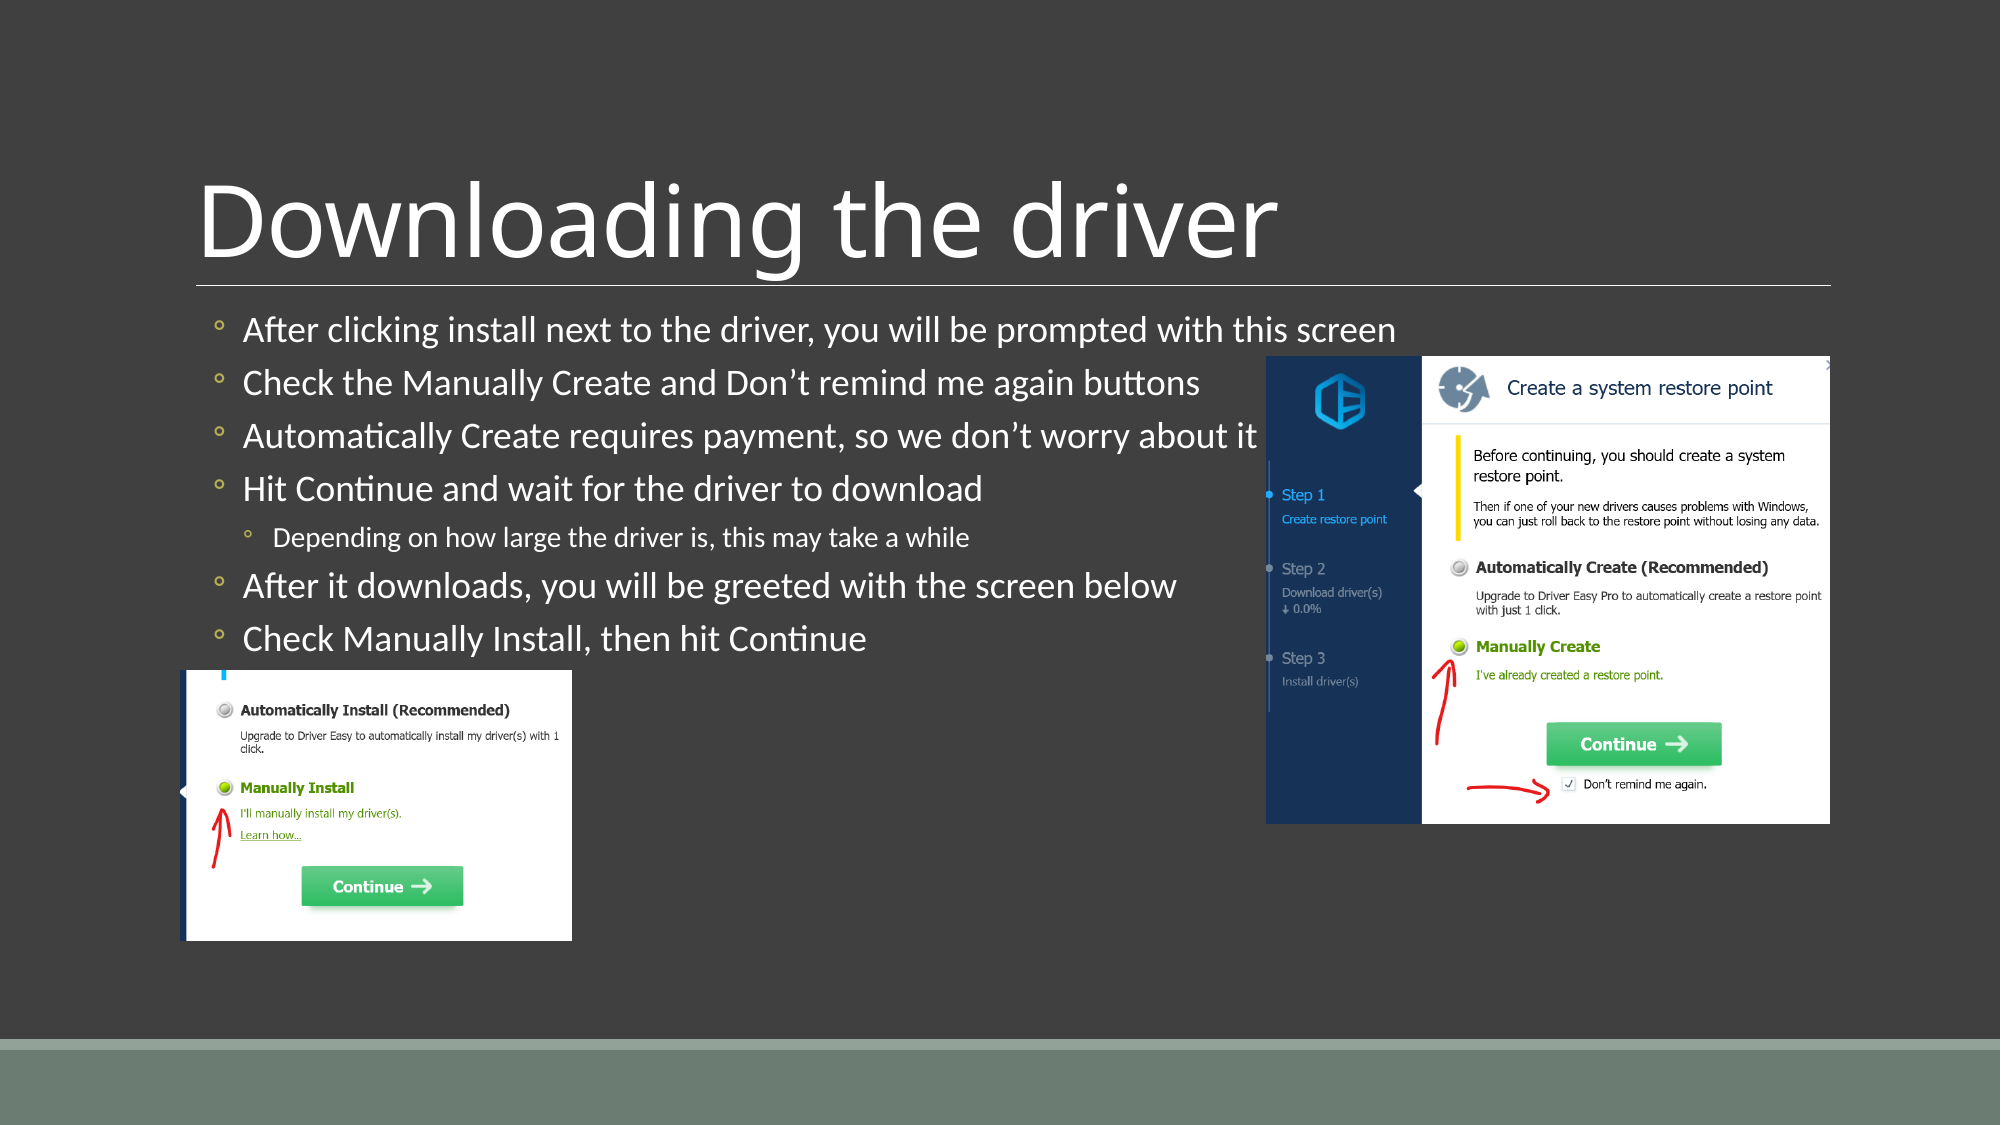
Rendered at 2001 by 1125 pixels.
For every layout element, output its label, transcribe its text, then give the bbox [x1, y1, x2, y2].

title Downloading the driver [180, 47, 1830, 285]
picture [179, 669, 573, 942]
list After clicking install next to the driver, you will be prompted with this screen Check the Manually Create and Don’t remind me again buttons Automatically Create requires payment, so we don’t worry about it Hit Continue and wait for the driver to download Depending on how large the driver is, this may take a while After it downloads, you will be greeted with the screen below Check Manually Install, then hit Continue [180, 302, 1830, 963]
picture [1266, 356, 1831, 825]
